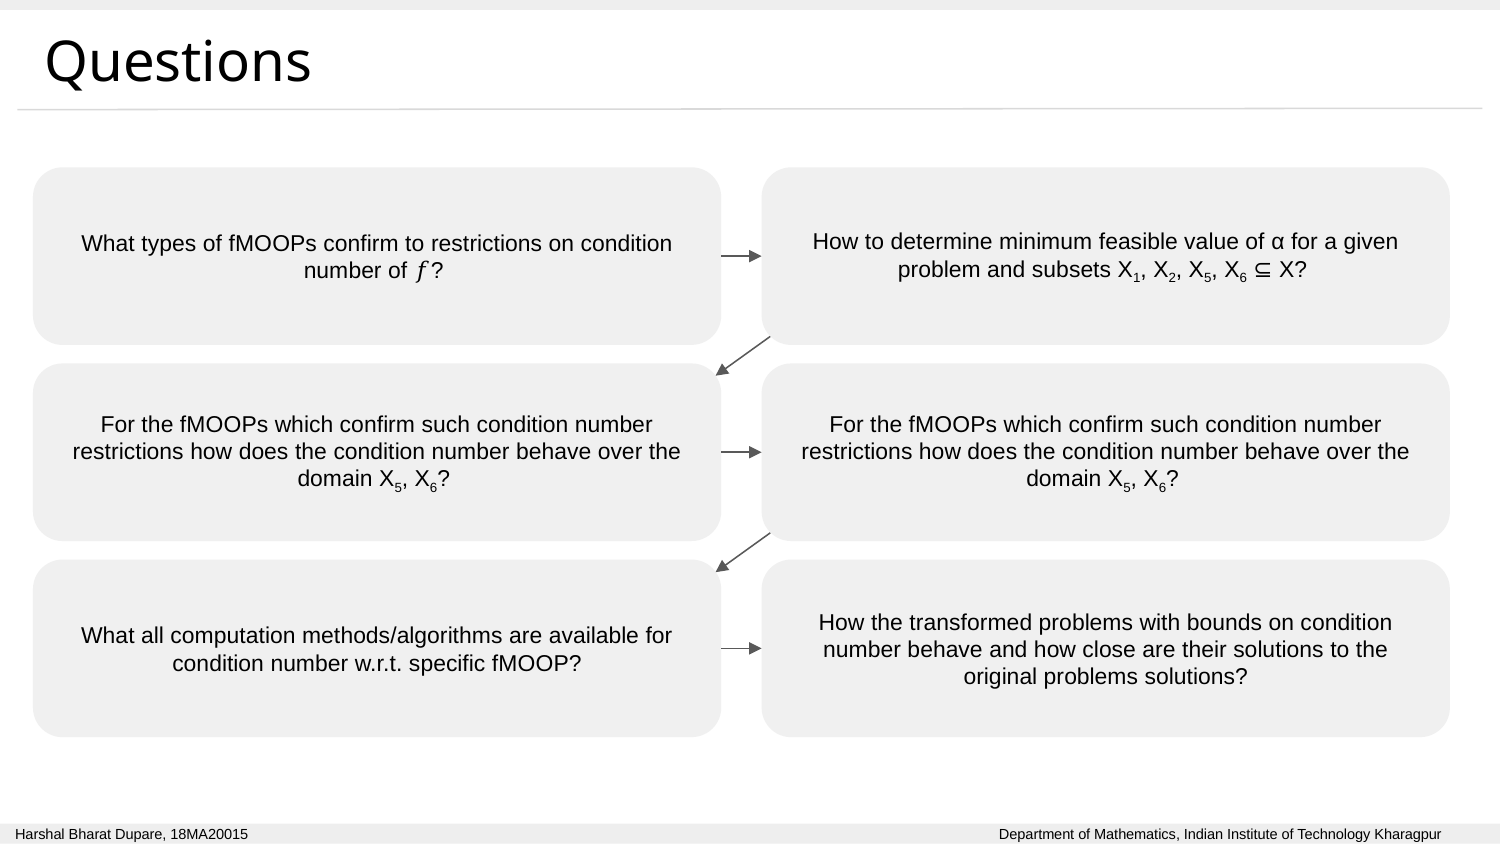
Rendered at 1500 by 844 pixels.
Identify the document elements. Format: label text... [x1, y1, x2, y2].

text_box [715, 336, 771, 376]
text_box Questions [0, 10, 1500, 108]
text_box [715, 532, 771, 573]
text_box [32, 167, 1451, 738]
text_box [0, 0, 1500, 10]
text_box Harshal Bharat Dupare, 18MA20015 Department of Mathematics, Indian Institute of Technology Kharagpur [0, 823, 1500, 844]
